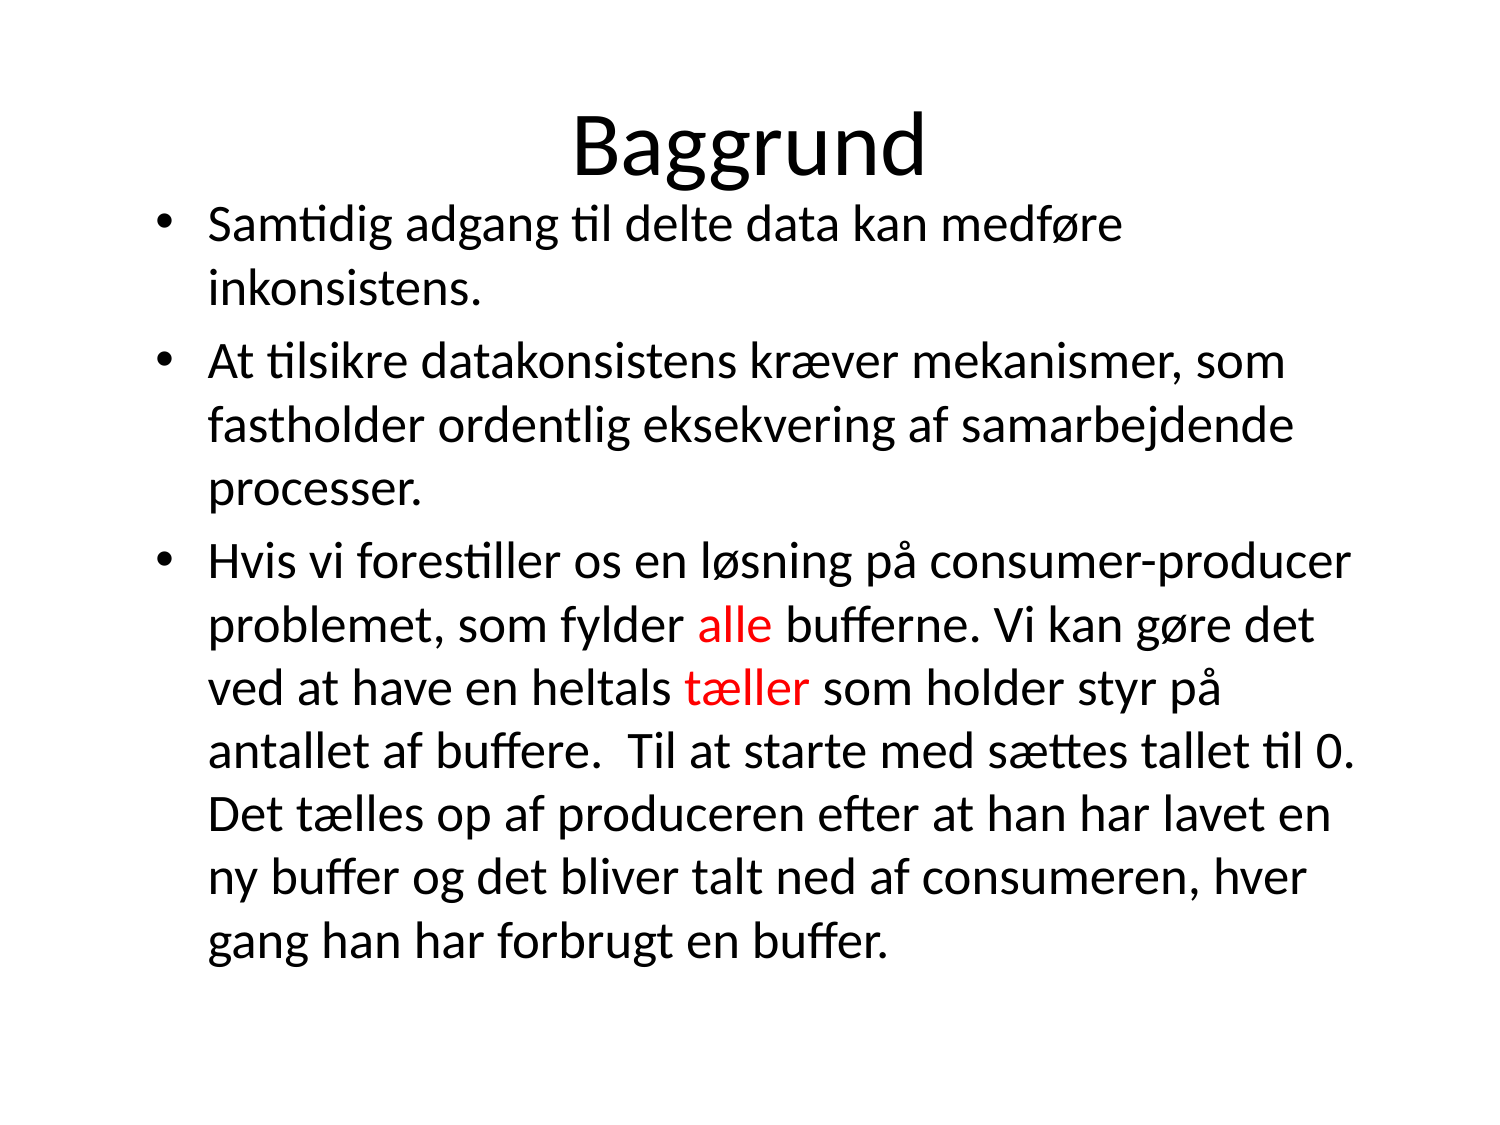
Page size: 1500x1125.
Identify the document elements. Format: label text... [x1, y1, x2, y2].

list Samtidig adgang til delte data kan medføre inkonsistens. At tilsikre datakonsistens kræver mekanismer, som fastholder ordentlig eksekvering af samarbejdende processer. Hvis vi forestiller os en løsning på consumer-producer problemet, som fylder alle bufferne. Vi kan gøre det ved at have en heltals tæller som holder styr på antallet af buffere. Til at starte med sættes tallet til 0. Det tælles op af produceren efter at han har lavet en ny buffer og det bliver talt ned af consumeren, hver gang han har forbrugt en buffer. [140, 181, 1391, 980]
title Baggrund [75, 45, 1425, 233]
